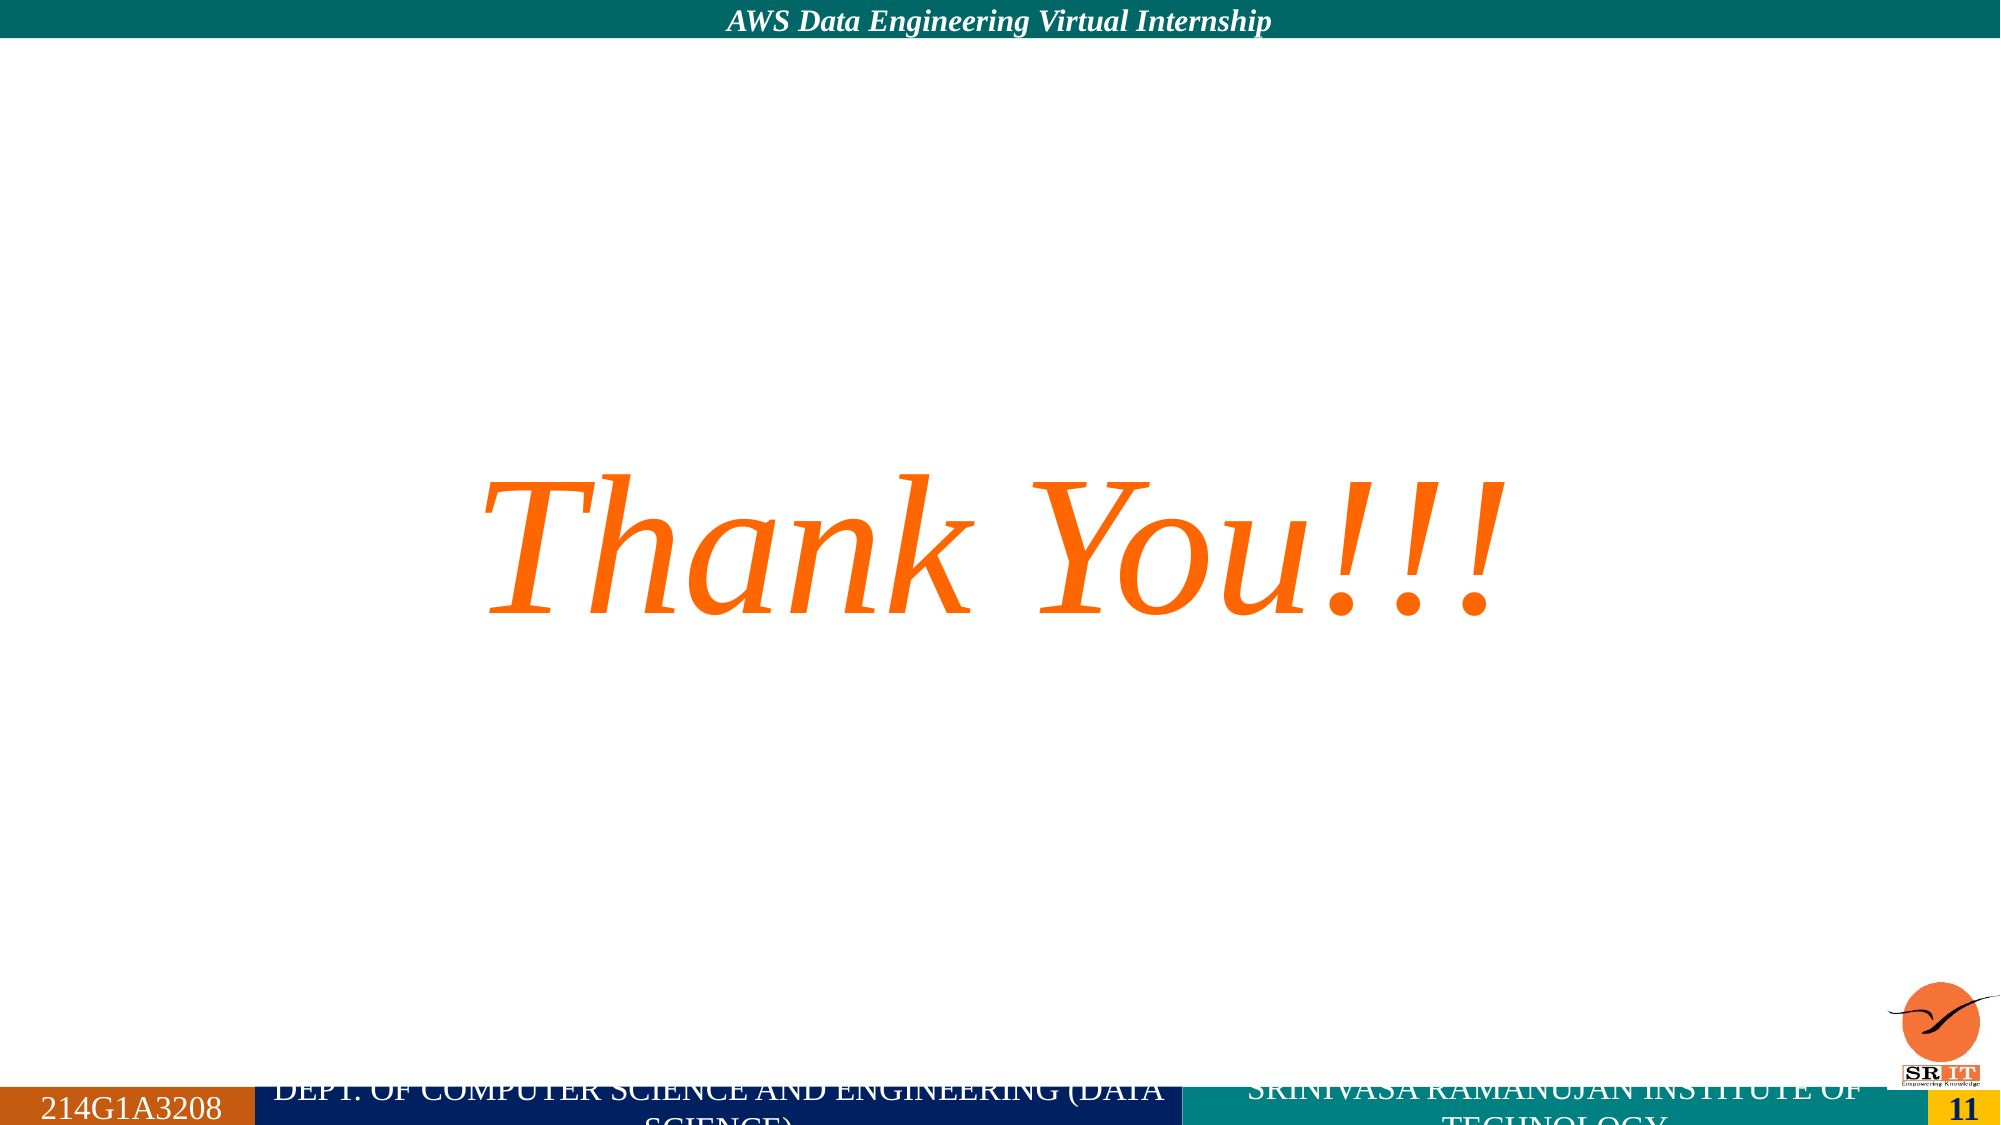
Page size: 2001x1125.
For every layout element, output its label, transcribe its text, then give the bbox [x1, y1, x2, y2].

picture [1887, 977, 2000, 1090]
text_box Thank You!!! [457, 389, 1530, 662]
